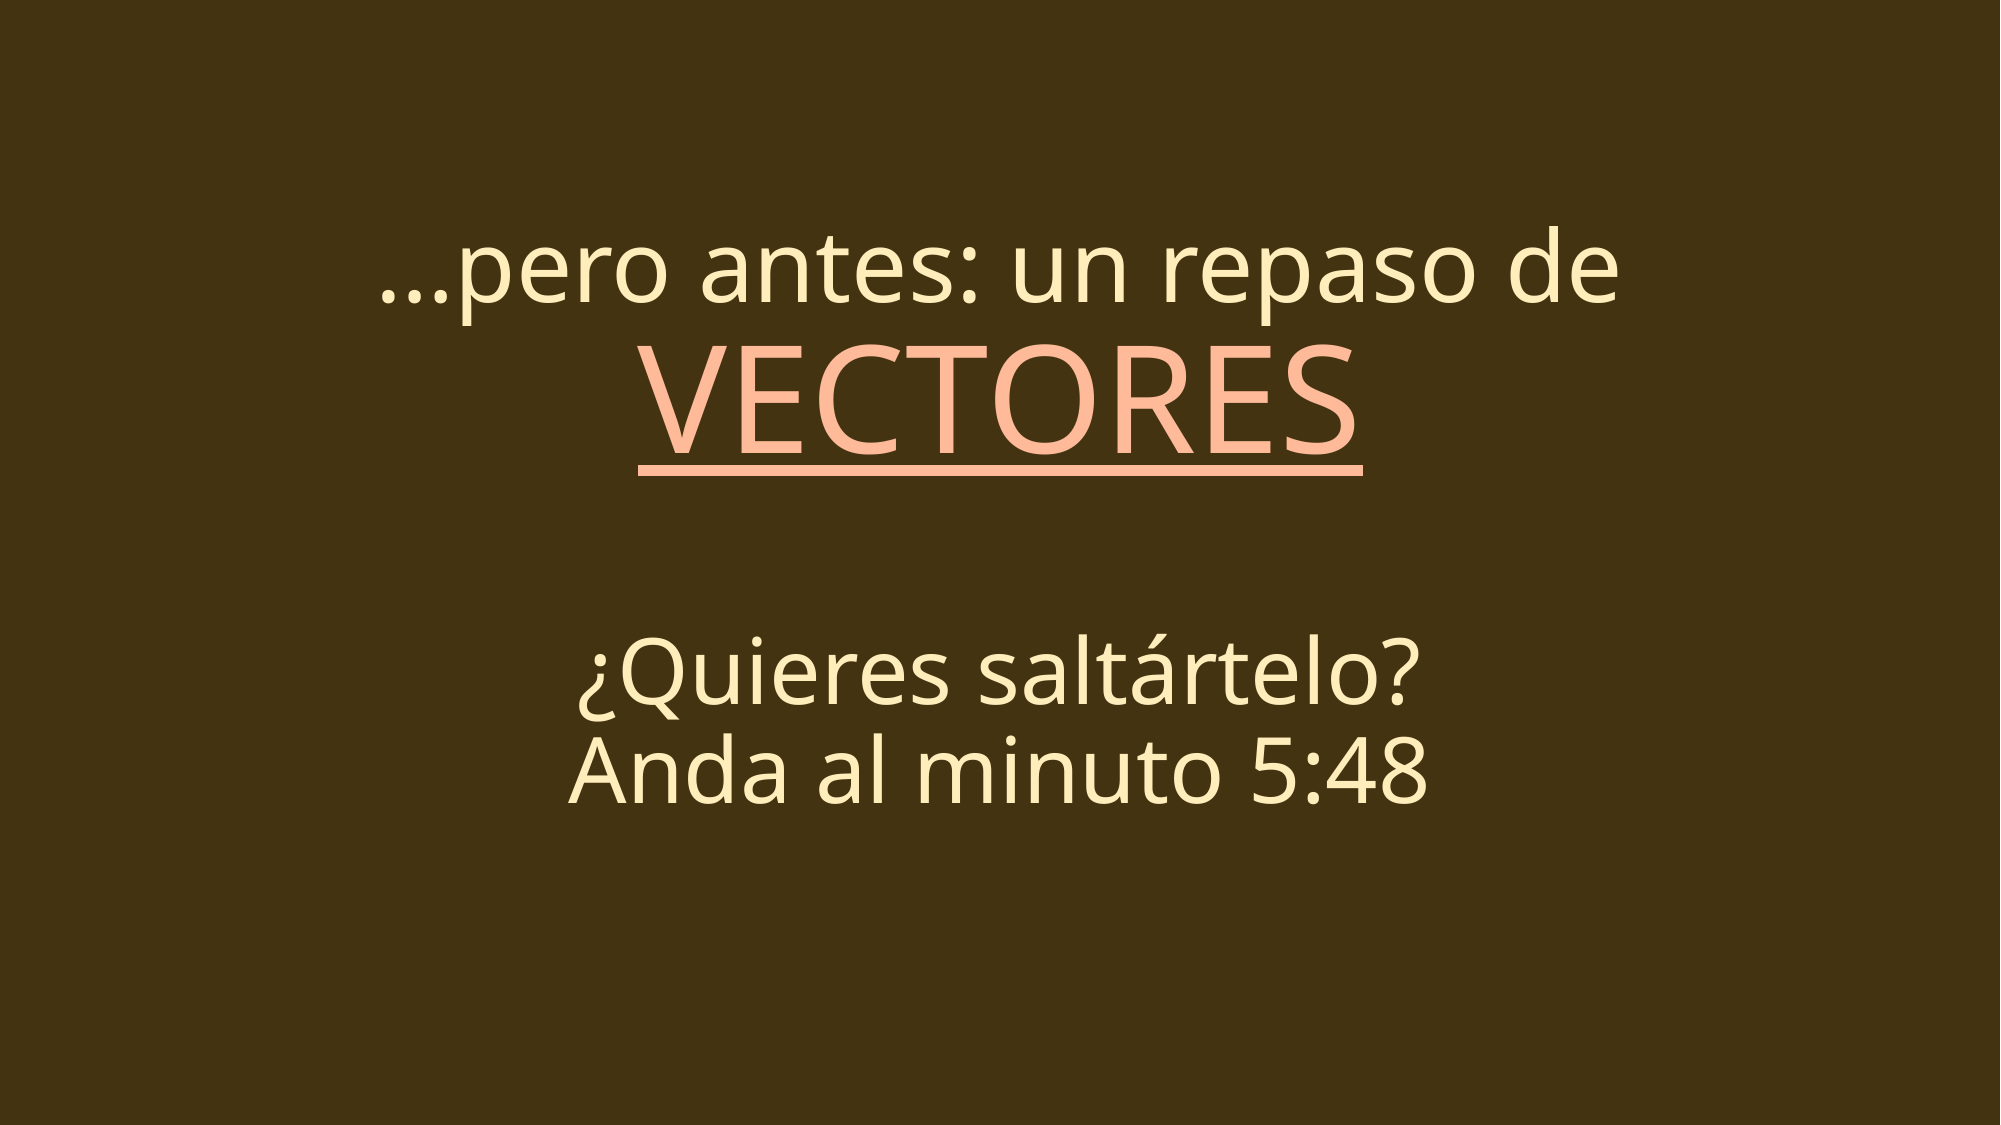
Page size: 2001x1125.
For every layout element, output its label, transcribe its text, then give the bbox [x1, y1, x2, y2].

text_box …pero antes: un repaso de VECTORES [159, 185, 1841, 494]
text_box ¿Quieres saltártelo? Anda al minuto 5:48 [159, 607, 1841, 831]
